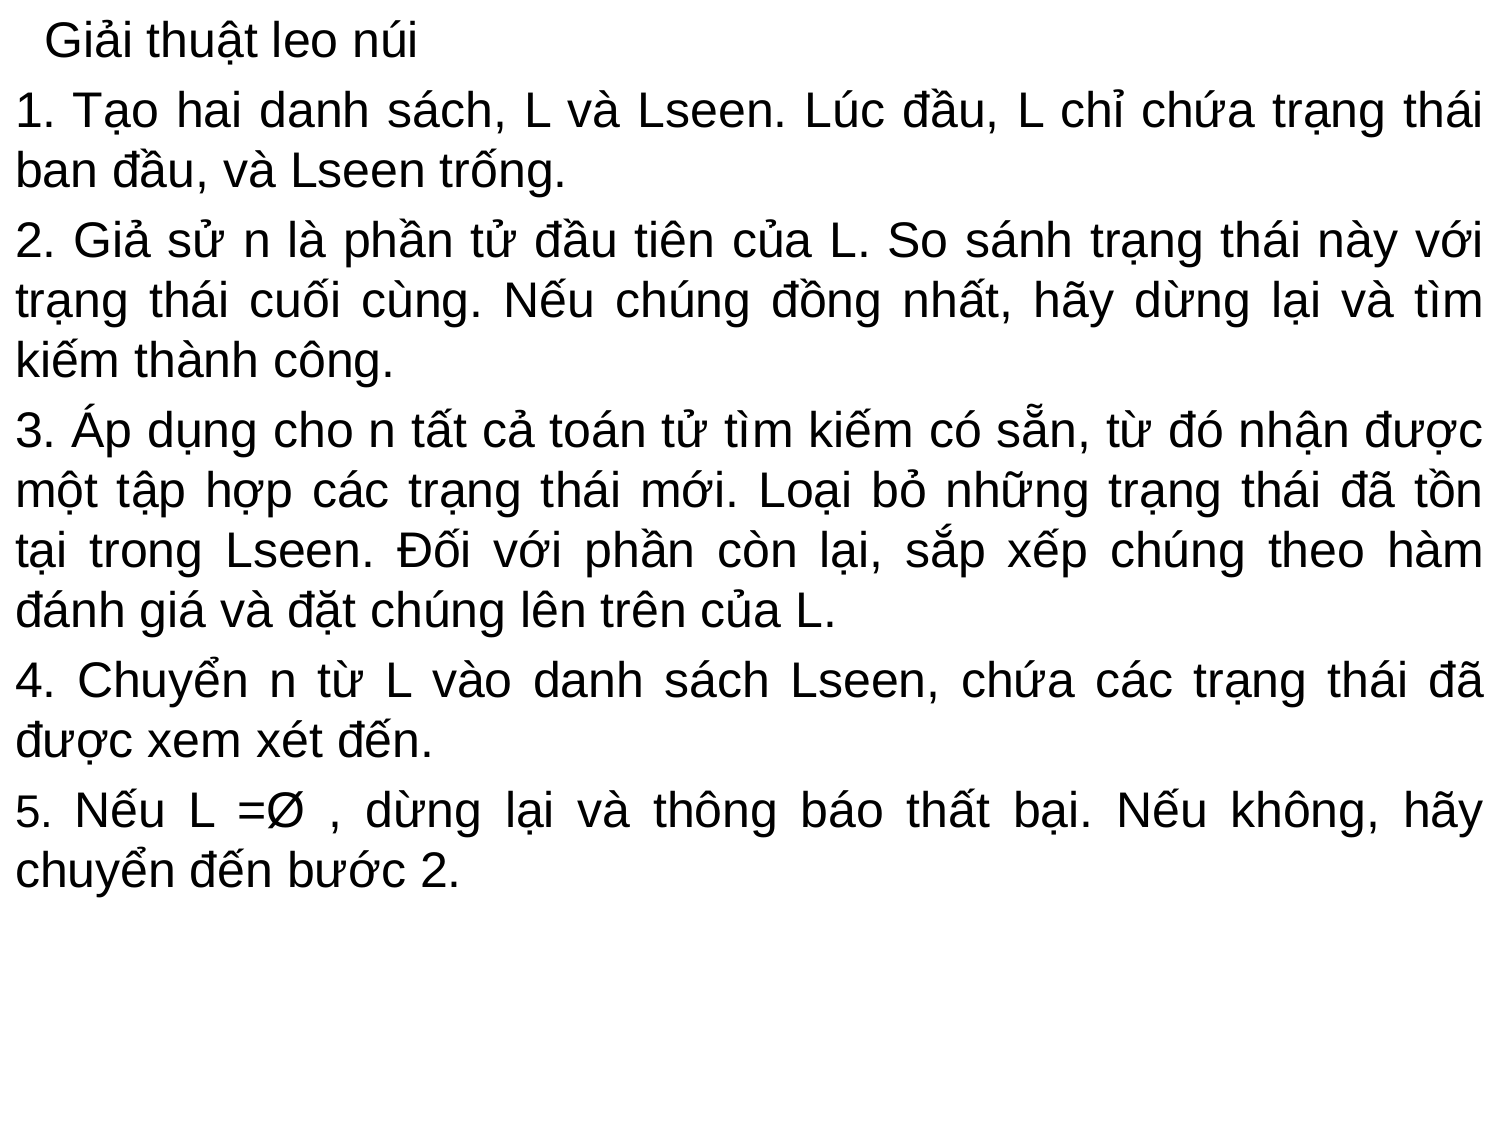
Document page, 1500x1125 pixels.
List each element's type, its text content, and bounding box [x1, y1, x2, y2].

subtitle Giải thuật leo núi 1. Tạo hai danh sách, L và Lseen. Lúc đầu, L chỉ chứa trạng thái ban đầu, và Lseen trống. 2. Giả sử n là phần tử đầu tiên của L. So sánh trạng thái này với trạng thái cuối cùng. Nếu chúng đồng nhất, hãy dừng lại và tìm kiếm thành công. 3. Áp dụng cho n tất cả toán tử tìm kiếm có sẵn, từ đó nhận được một tập hợp các trạng thái mới. Loại bỏ những trạng thái đã tồn tại trong Lseen. Đối với phần còn lại, sắp xếp chúng theo hàm đánh giá và đặt chúng lên trên của L. 4. Chuyển n từ L vào danh sách Lseen, chứa các trạng thái đã được xem xét đến. 5. Nếu L =Ø , dừng lại và thông báo thất bại. Nếu không, hãy chuyển đến bước 2. [0, 0, 1500, 1125]
